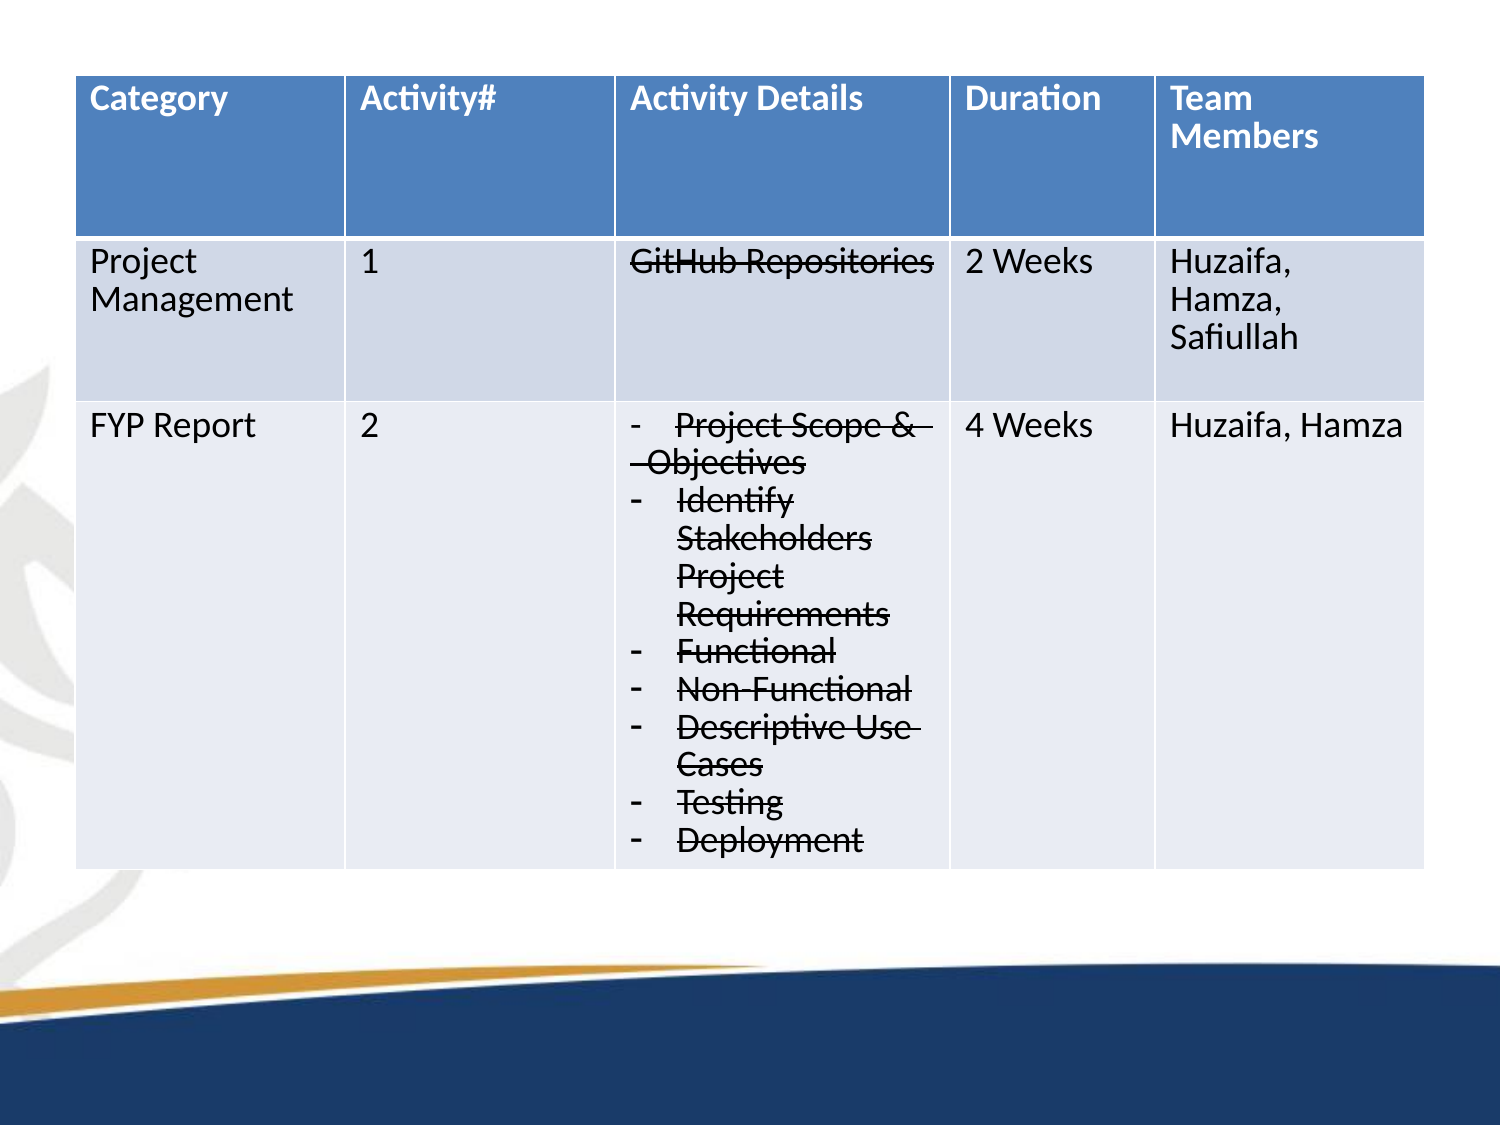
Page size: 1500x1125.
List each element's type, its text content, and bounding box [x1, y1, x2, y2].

table_cell GitHub Repositories [616, 241, 949, 401]
table_cell 4 Weeks [951, 402, 1154, 869]
table_cell Huzaifa, Hamza [1156, 402, 1424, 869]
table_cell 2 Weeks [951, 241, 1154, 401]
table_cell FYP Report [76, 402, 344, 869]
table_cell 2 [346, 402, 614, 869]
table_cell Huzaifa, Hamza, Safiullah [1156, 241, 1424, 401]
table_cell 1 [346, 241, 614, 401]
table_header Duration [951, 76, 1154, 236]
table_header Activity# [346, 76, 614, 236]
table_header Team Members [1156, 76, 1424, 236]
picture [0, 0, 1500, 1125]
table_cell - Project Scope & Objectives Identify Stakeholders Project Requirements Functional Non-Functional Descriptive Use Cases Testing Deployment [616, 402, 949, 869]
table_header Activity Details [616, 76, 949, 236]
table_cell Project Management [76, 241, 344, 401]
table_header Category [76, 76, 344, 236]
